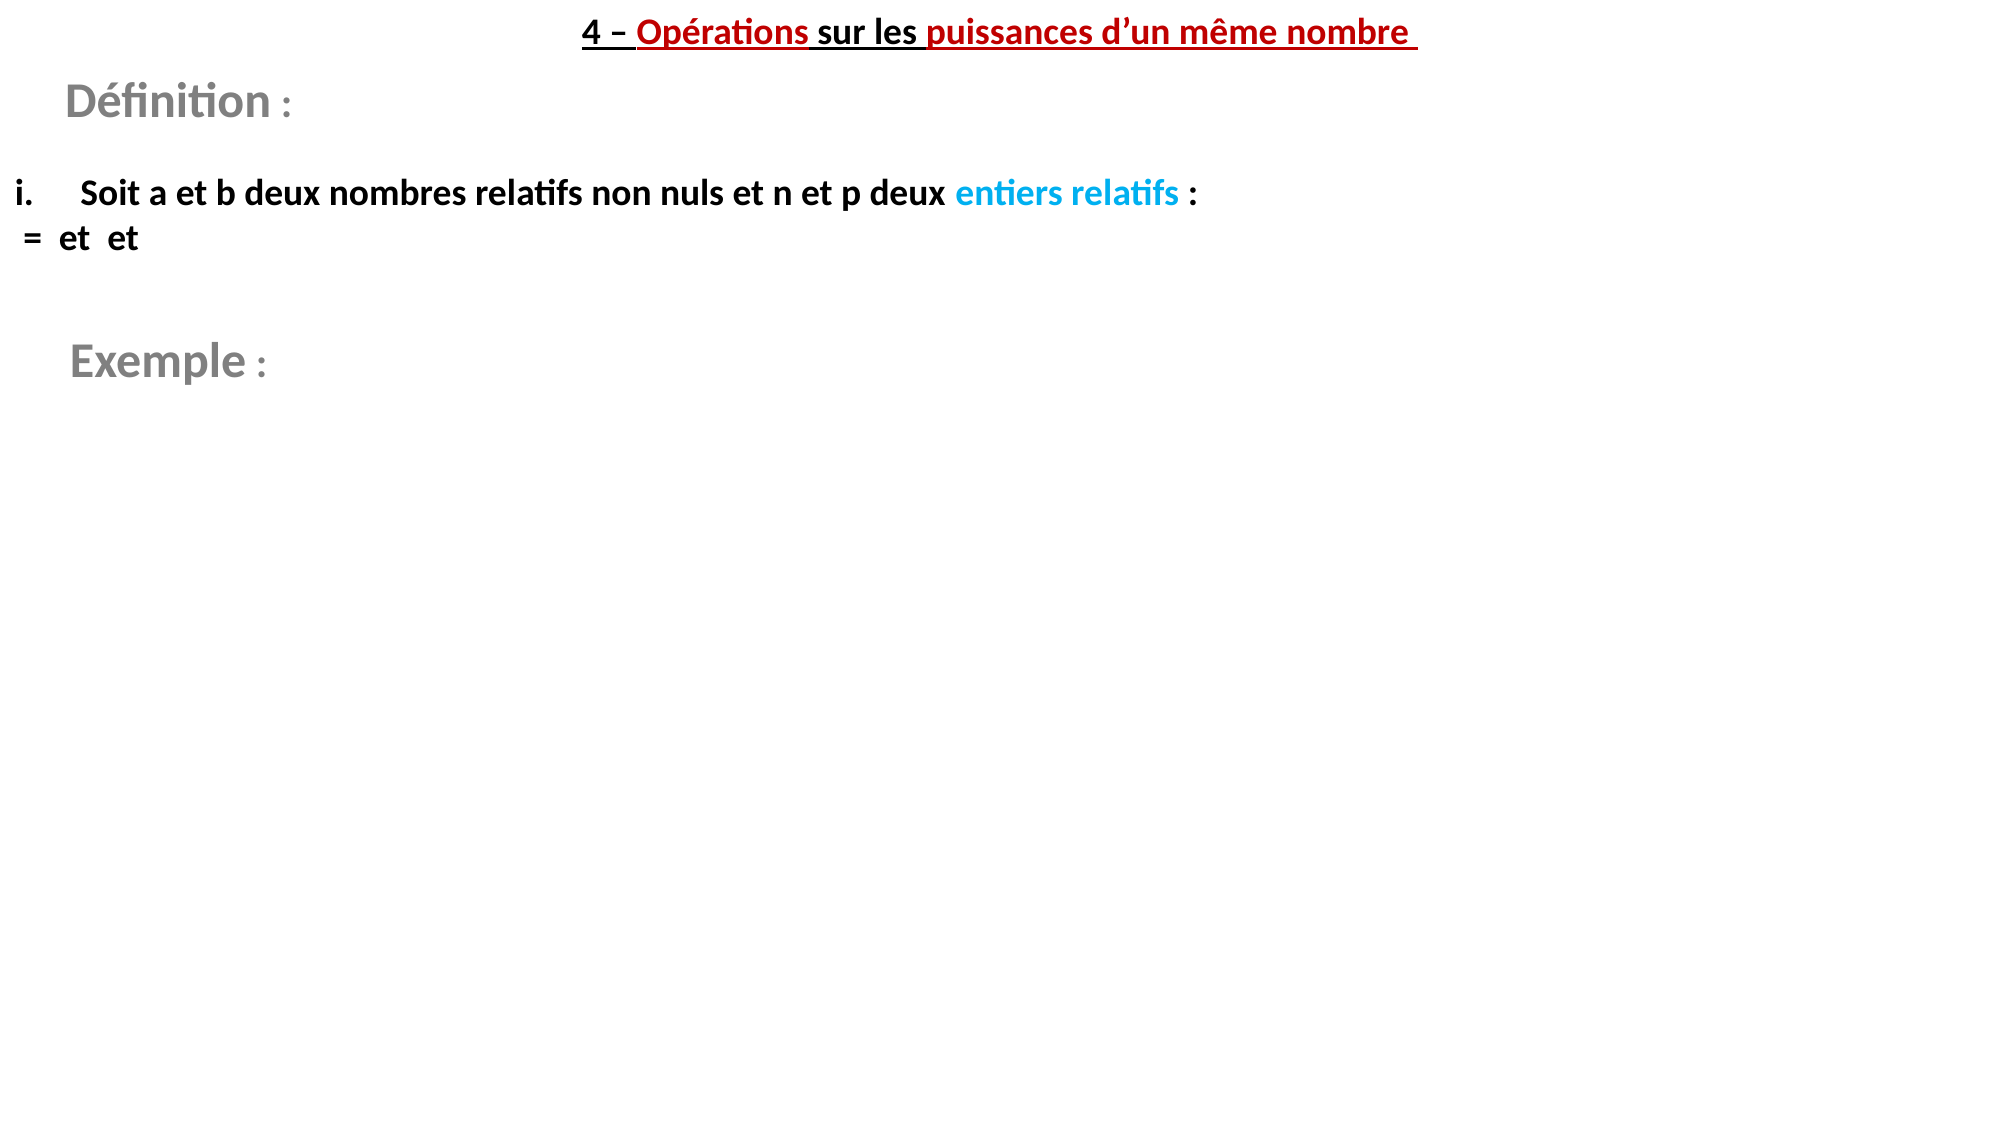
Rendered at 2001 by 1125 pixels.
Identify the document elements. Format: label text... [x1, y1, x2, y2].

text_box Exemple : [0, 320, 338, 395]
text_box Définition : [9, 60, 348, 136]
text_box 4 – Opérations sur les puissances d’un même nombre [0, 0, 2000, 60]
